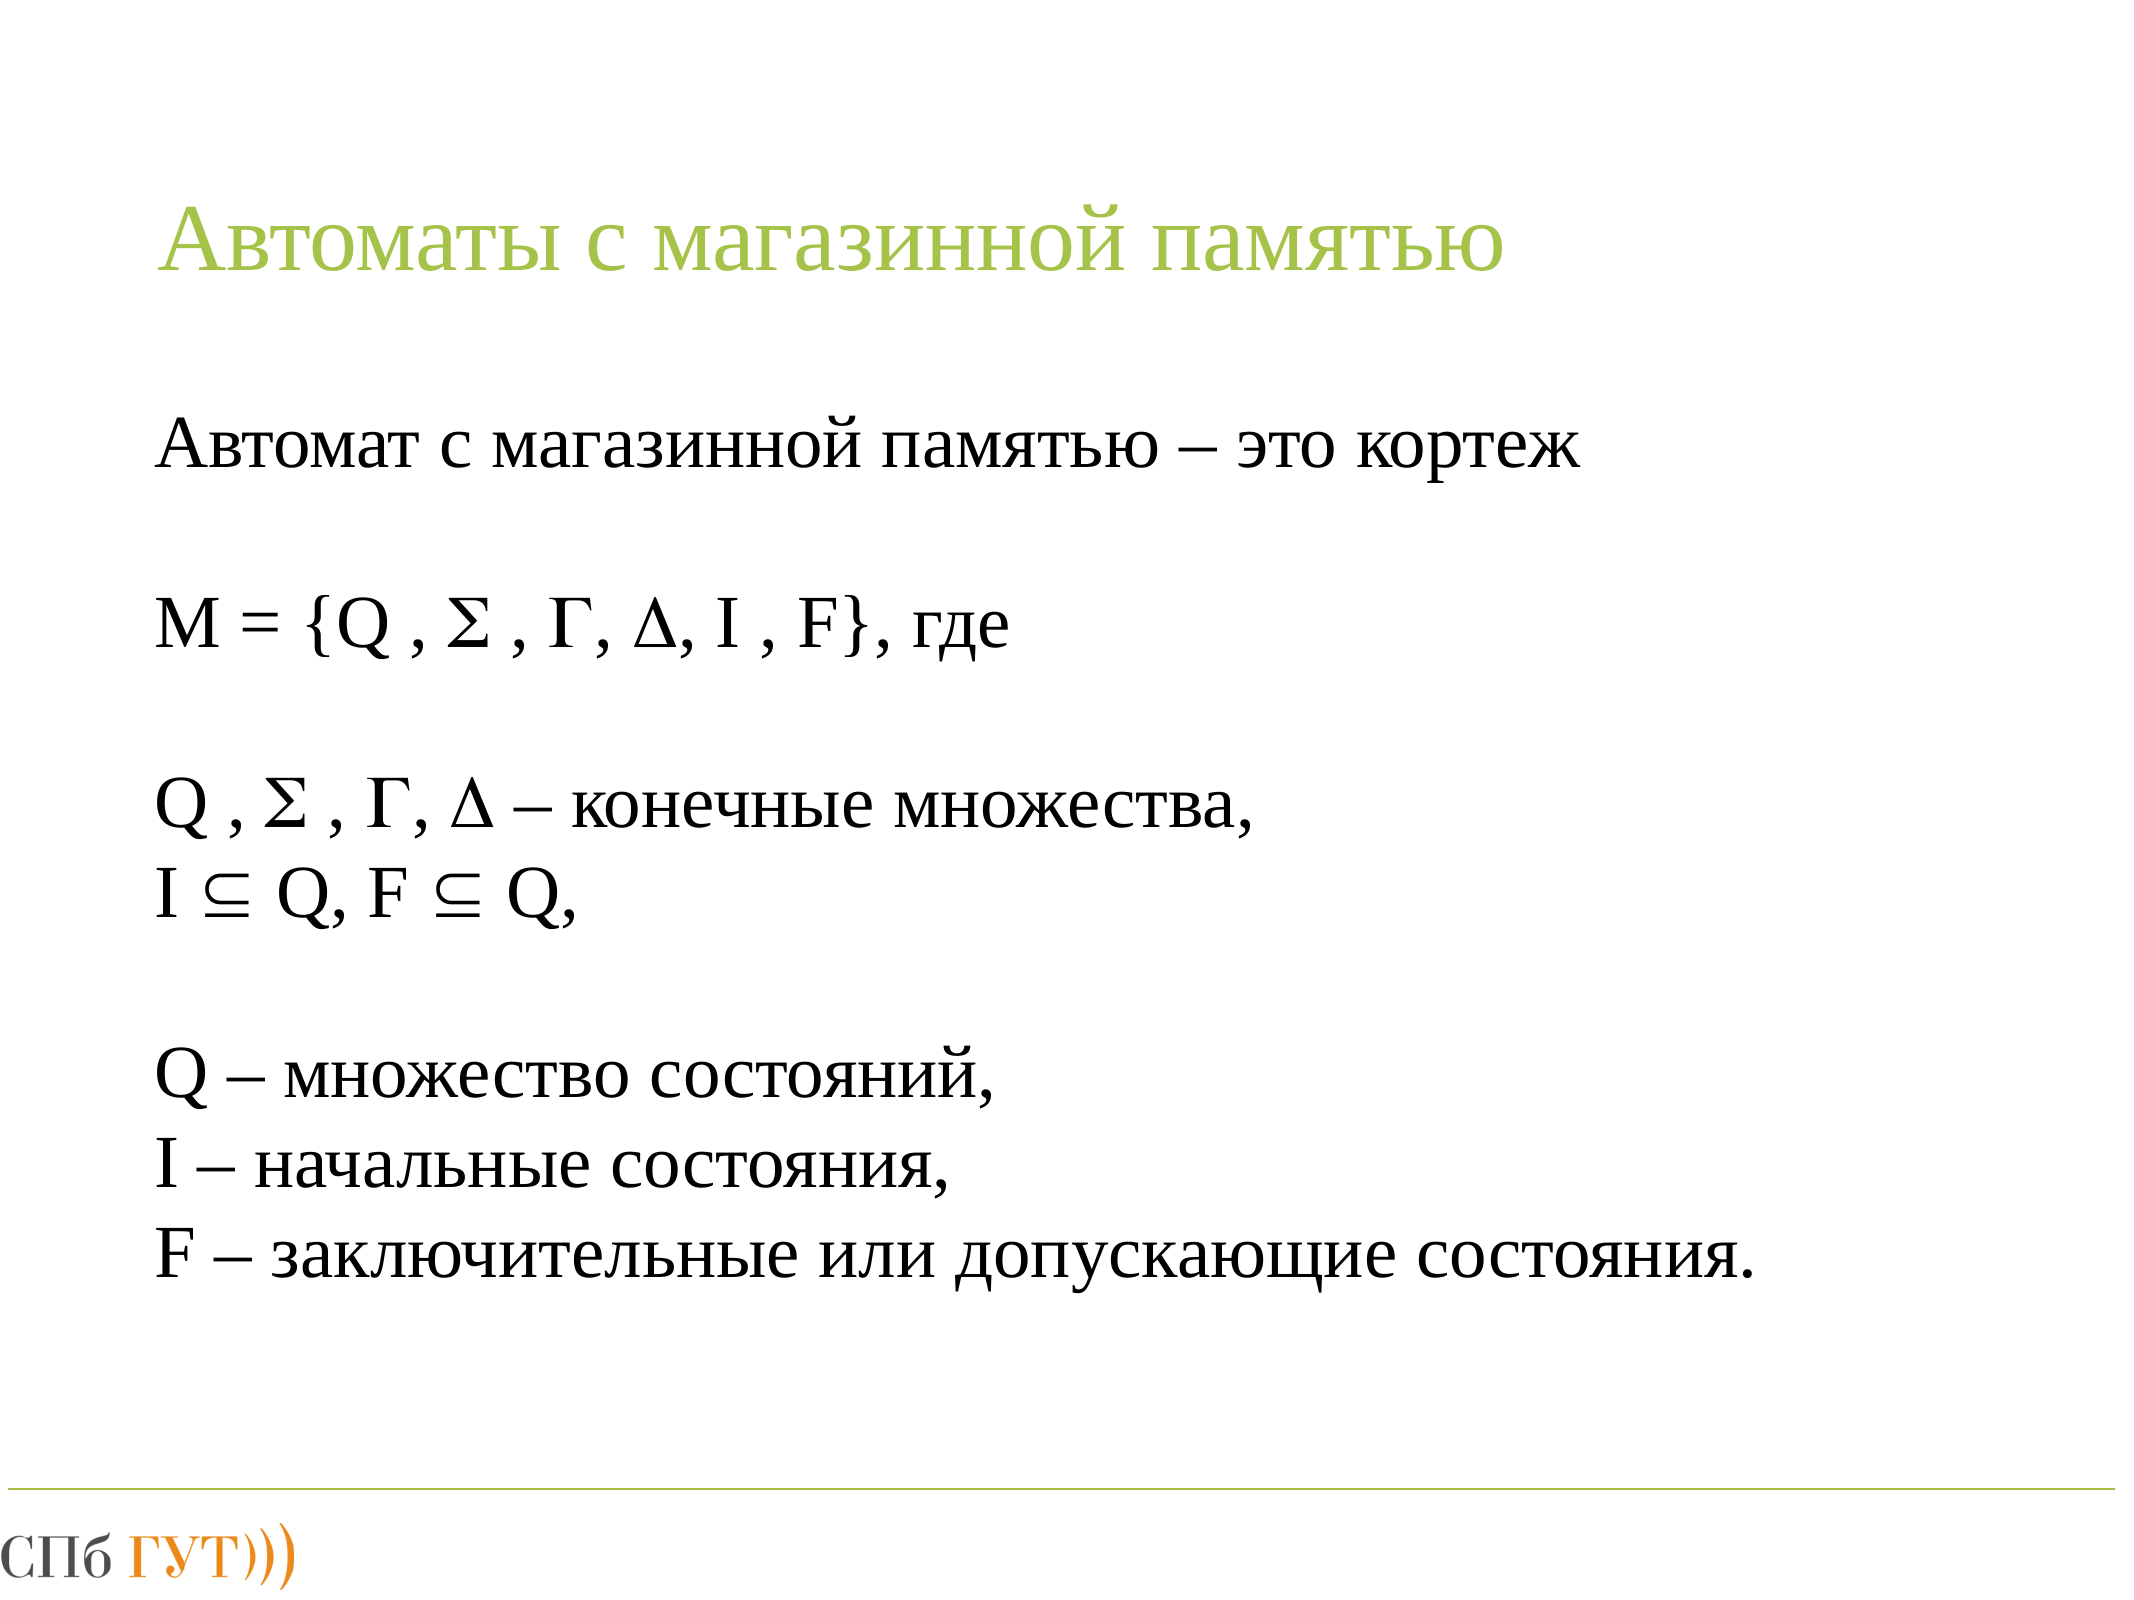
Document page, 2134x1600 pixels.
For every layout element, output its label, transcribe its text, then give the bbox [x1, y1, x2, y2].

picture [1, 1522, 295, 1590]
title Автоматы с магазинной памятью [146, 84, 1988, 381]
list Автомат с магазинной памятью – это кортеж M = {Q ,  , , , I , F}, где Q ,  , ,  – конечные множества, I  Q, F  Q, Q – множество состояний, I – начальные состояния, F – заключительные или допускающие состояния. [142, 381, 2024, 1557]
